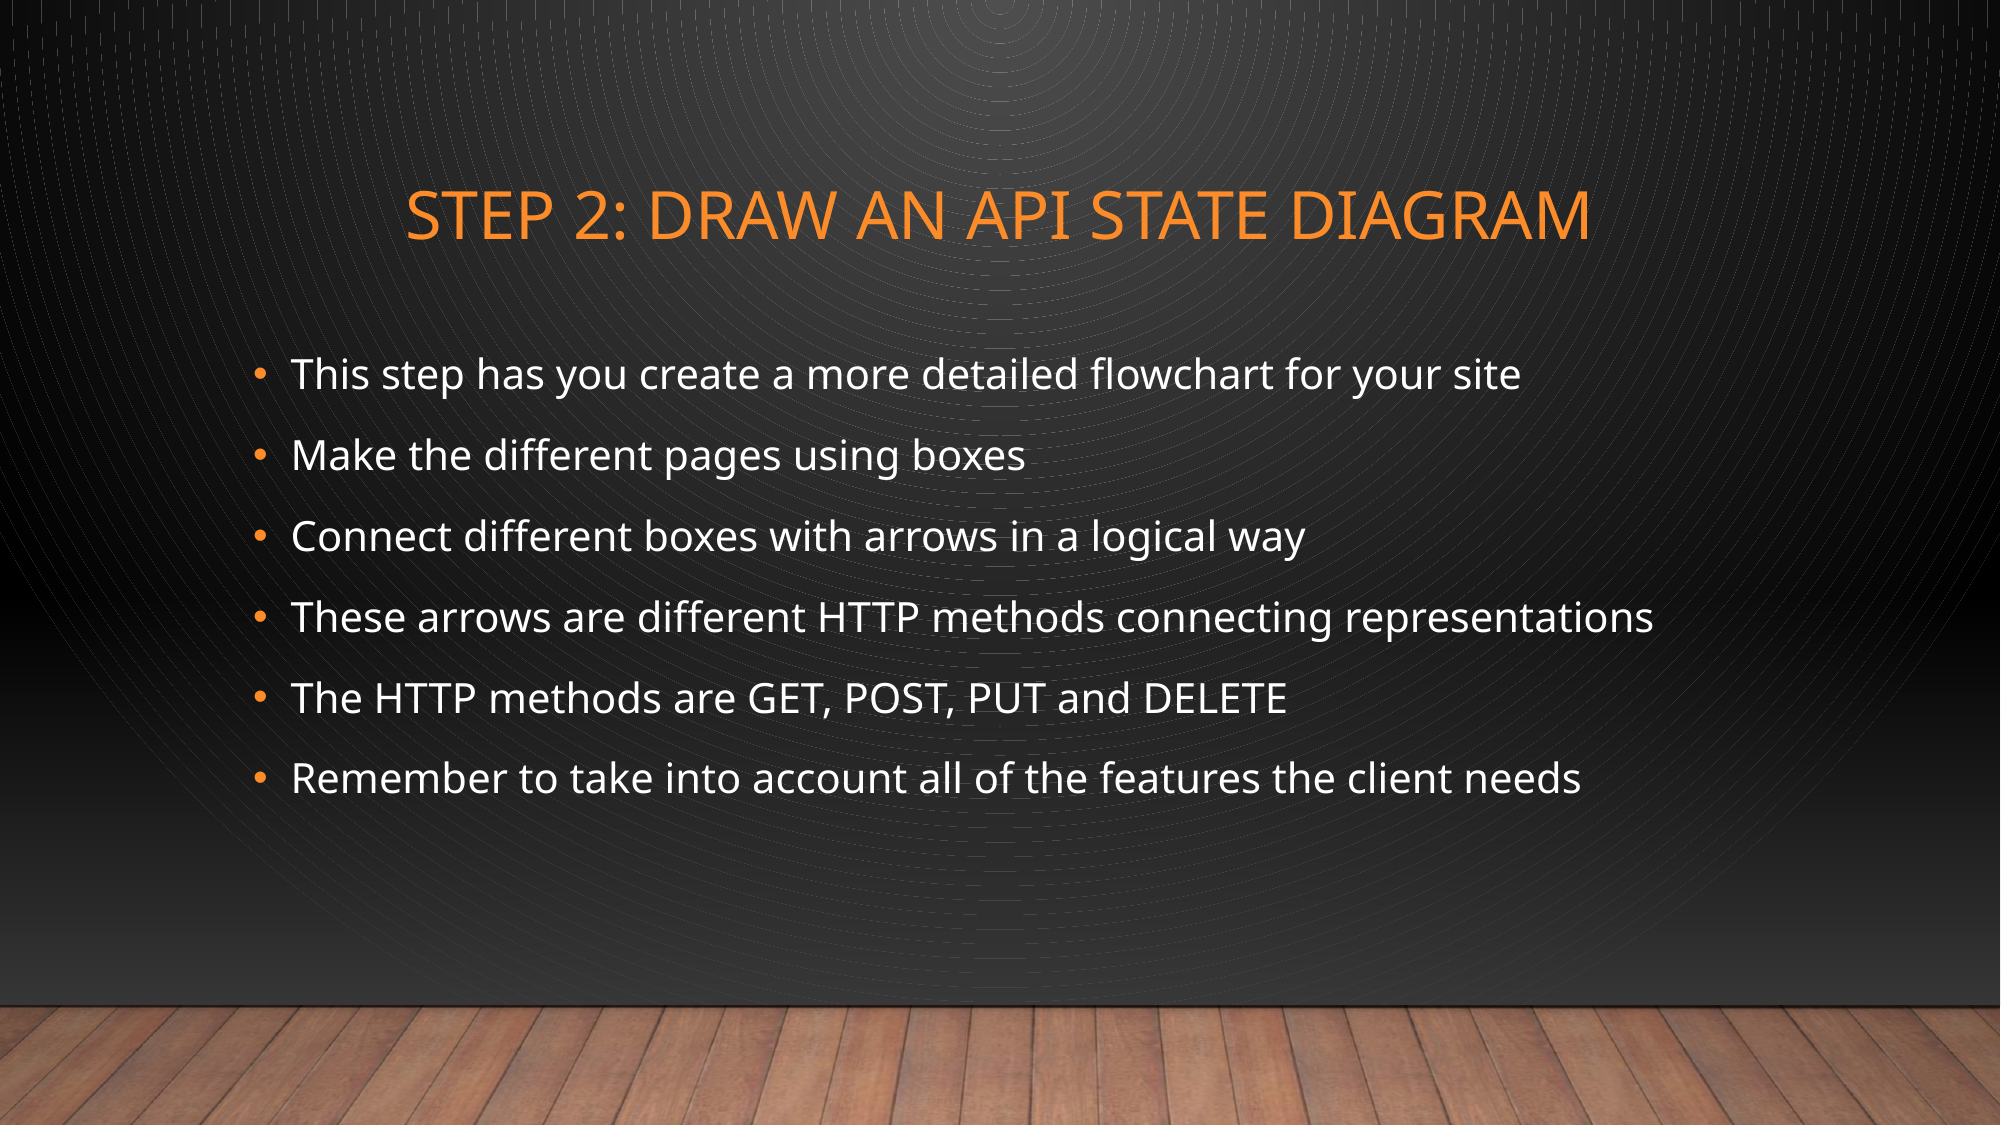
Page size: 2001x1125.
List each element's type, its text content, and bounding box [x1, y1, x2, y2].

picture [0, 1005, 2000, 1125]
list This step has you create a more detailed flowchart for your site Make the different pages using boxes Connect different boxes with arrows in a logical way These arrows are different HTTP methods connecting representations The HTTP methods are GET, POST, PUT and DELETE Remember to take into account all of the features the client needs [238, 330, 1763, 897]
title Step 2: draw an api state diagram [238, 131, 1763, 305]
